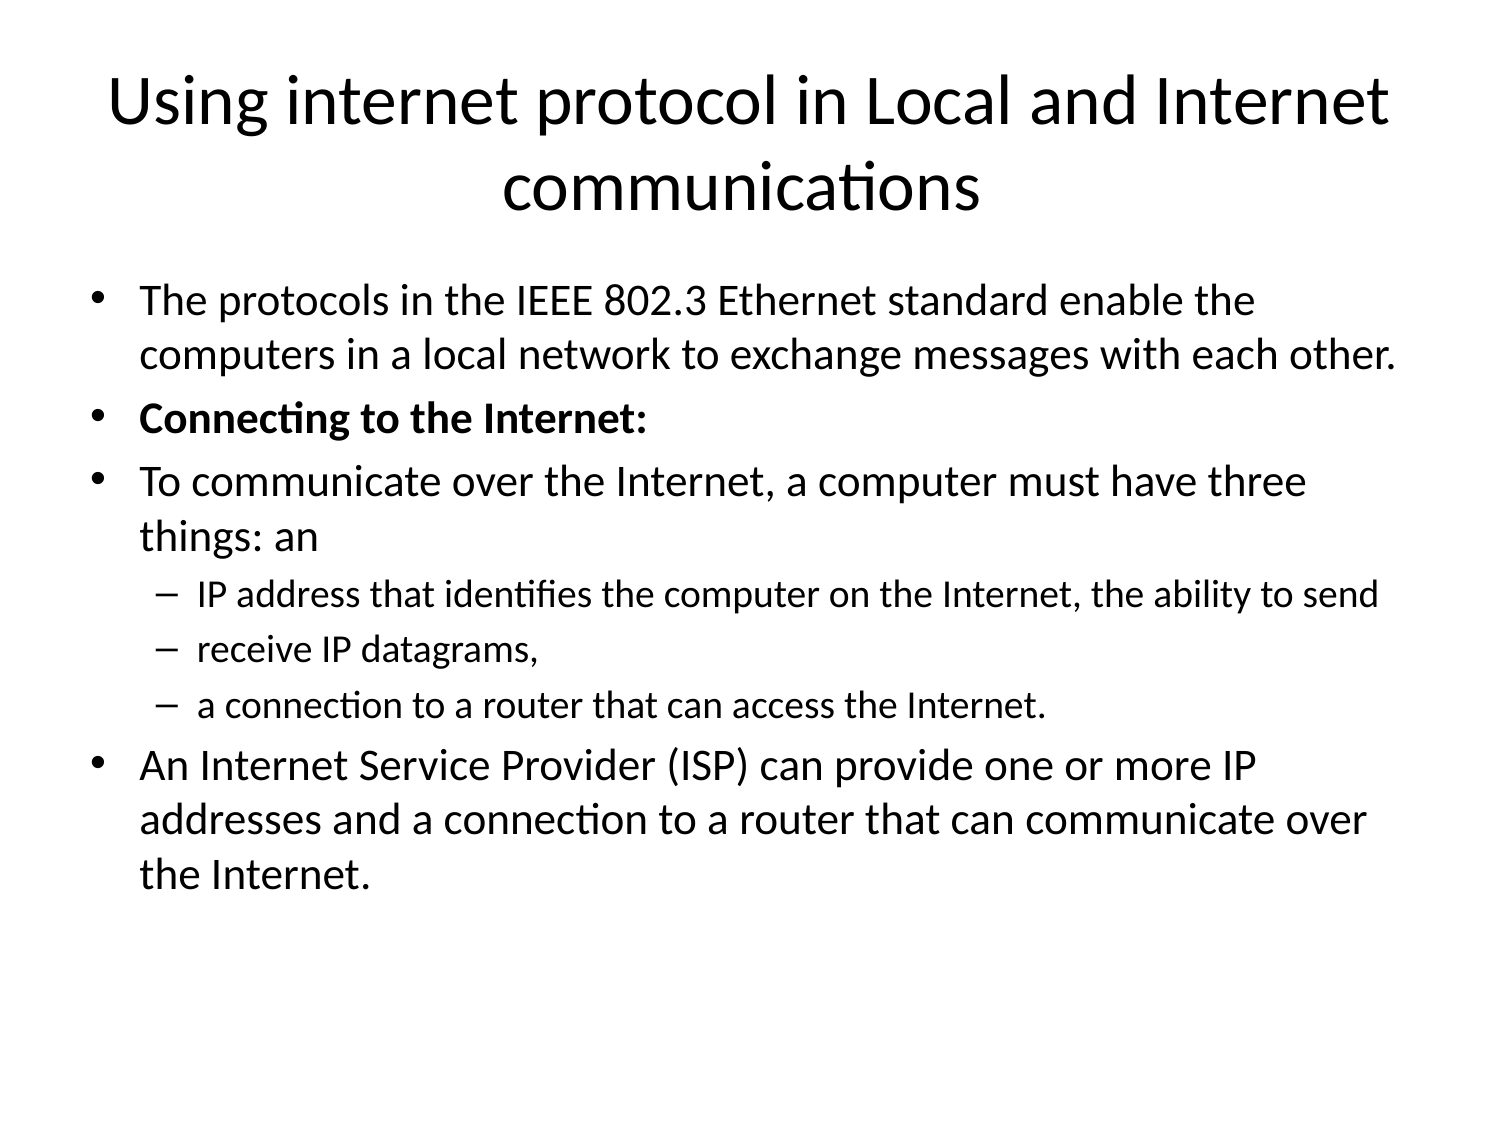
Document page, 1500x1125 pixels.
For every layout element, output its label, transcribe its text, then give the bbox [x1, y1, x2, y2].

title Using internet protocol in Local and Internet communications [75, 45, 1425, 233]
list The protocols in the IEEE 802.3 Ethernet standard enable the computers in a local network to exchange messages with each other. Connecting to the Internet: To communicate over the Internet, a computer must have three things: an IP address that identifies the computer on the Internet, the ability to send receive IP datagrams, a connection to a router that can access the Internet. An Internet Service Provider (ISP) can provide one or more IP addresses and a connection to a router that can communicate over the Internet. [75, 262, 1425, 1005]
